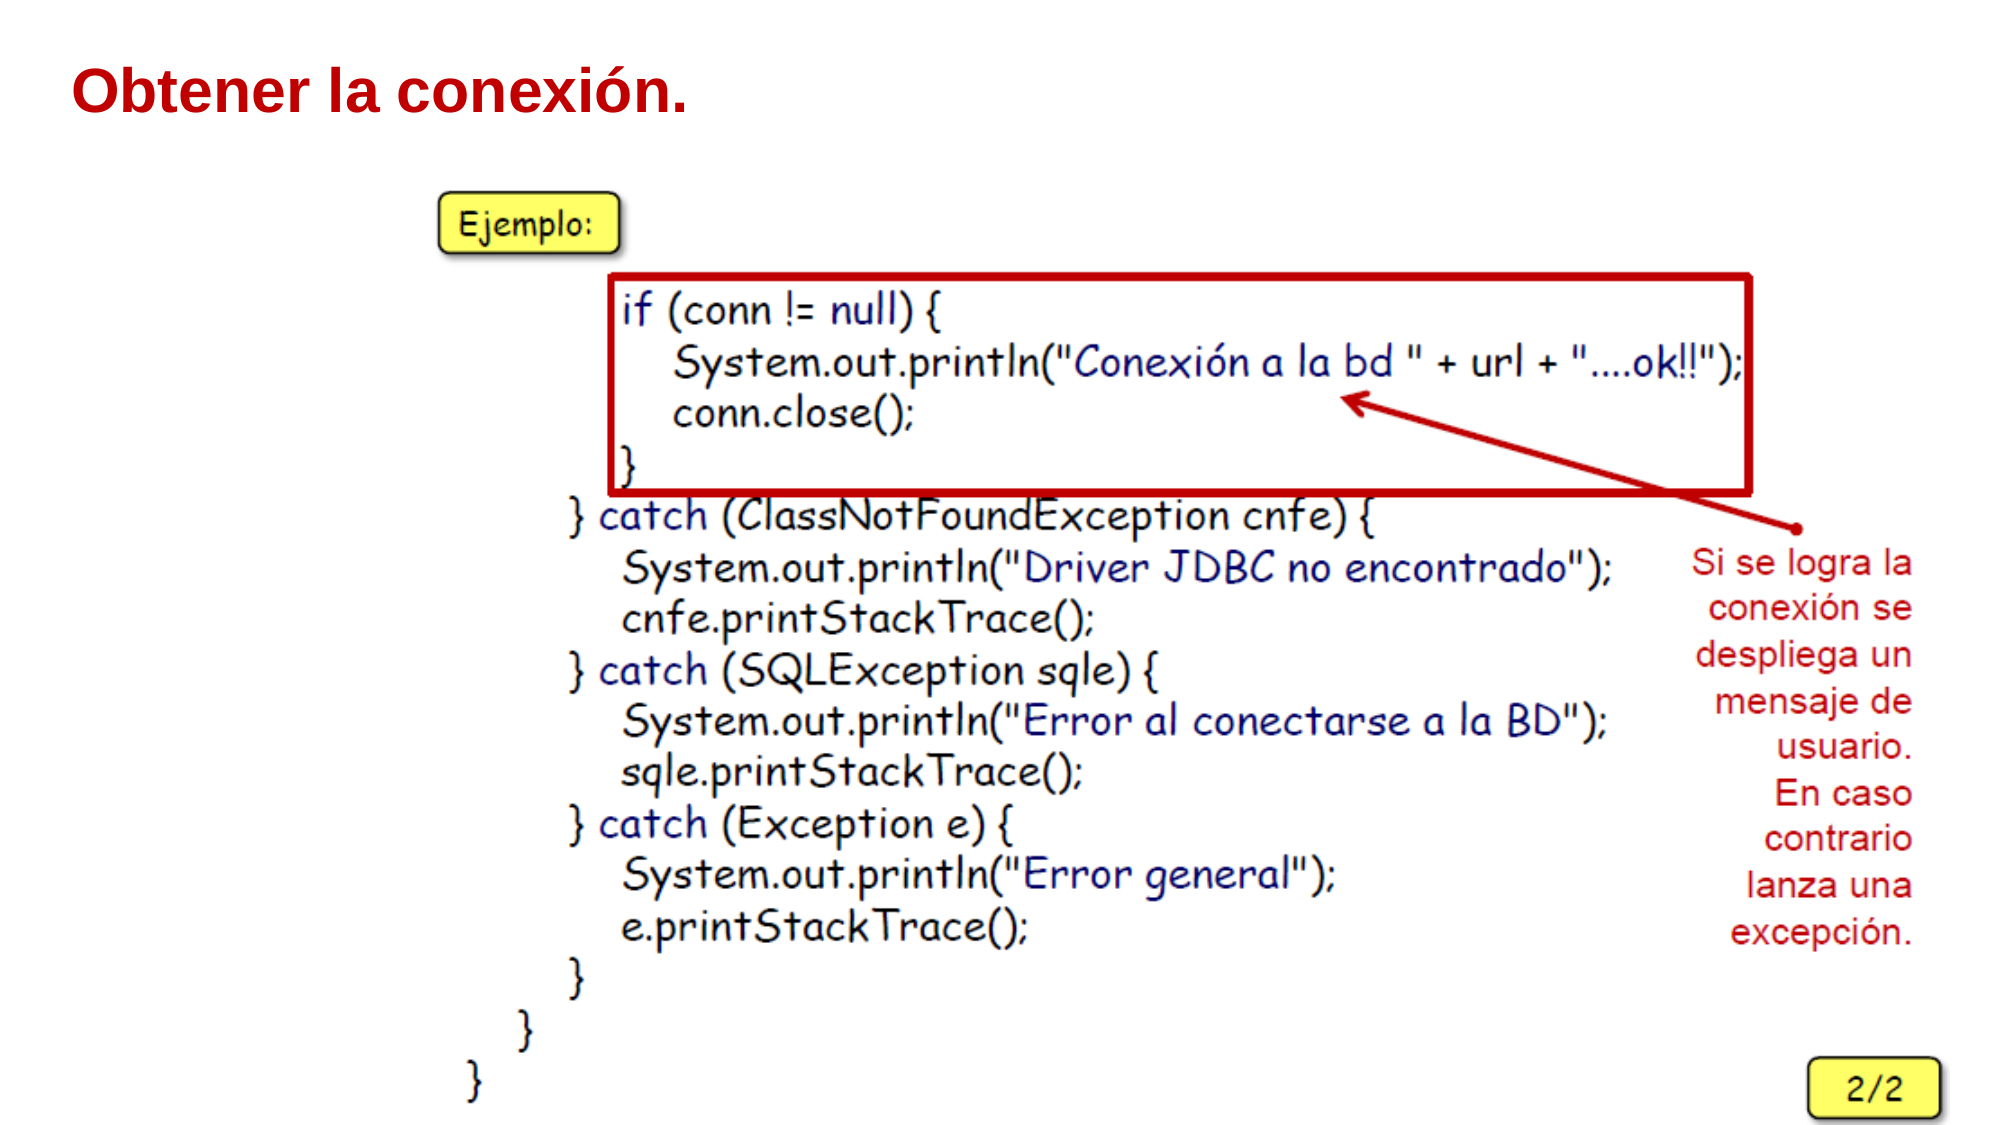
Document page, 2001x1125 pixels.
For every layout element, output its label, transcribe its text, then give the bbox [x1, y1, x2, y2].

title Obtener la conexión. [41, 28, 1392, 169]
picture [433, 186, 1951, 1125]
